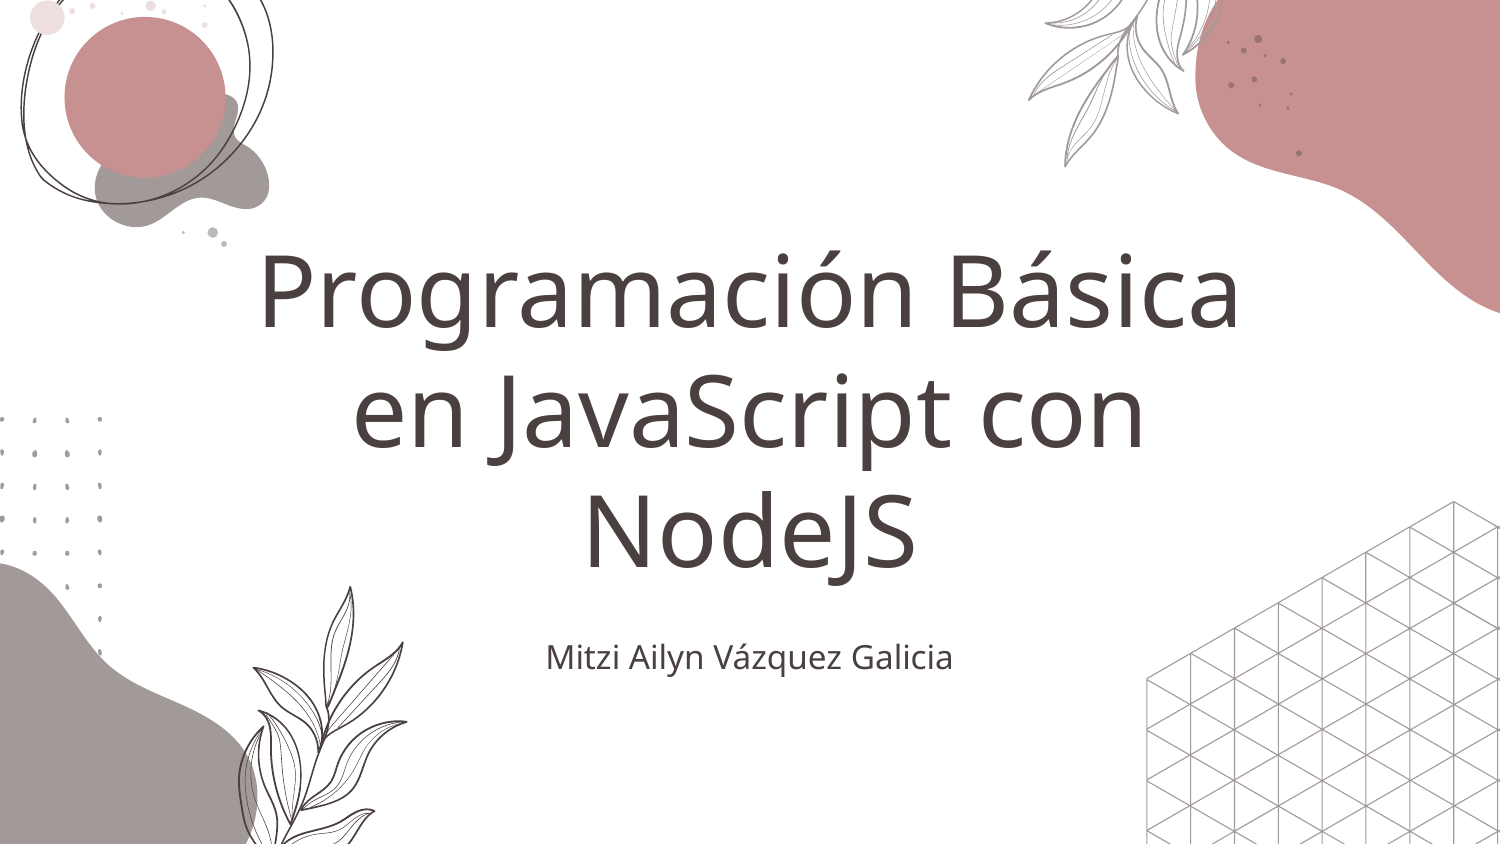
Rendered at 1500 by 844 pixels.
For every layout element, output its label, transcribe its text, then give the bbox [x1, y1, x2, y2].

title Programación Básica en JavaScript con NodeJS [193, 273, 1306, 541]
subtitle Mitzi Ailyn Vázquez Galicia [392, 622, 1108, 690]
